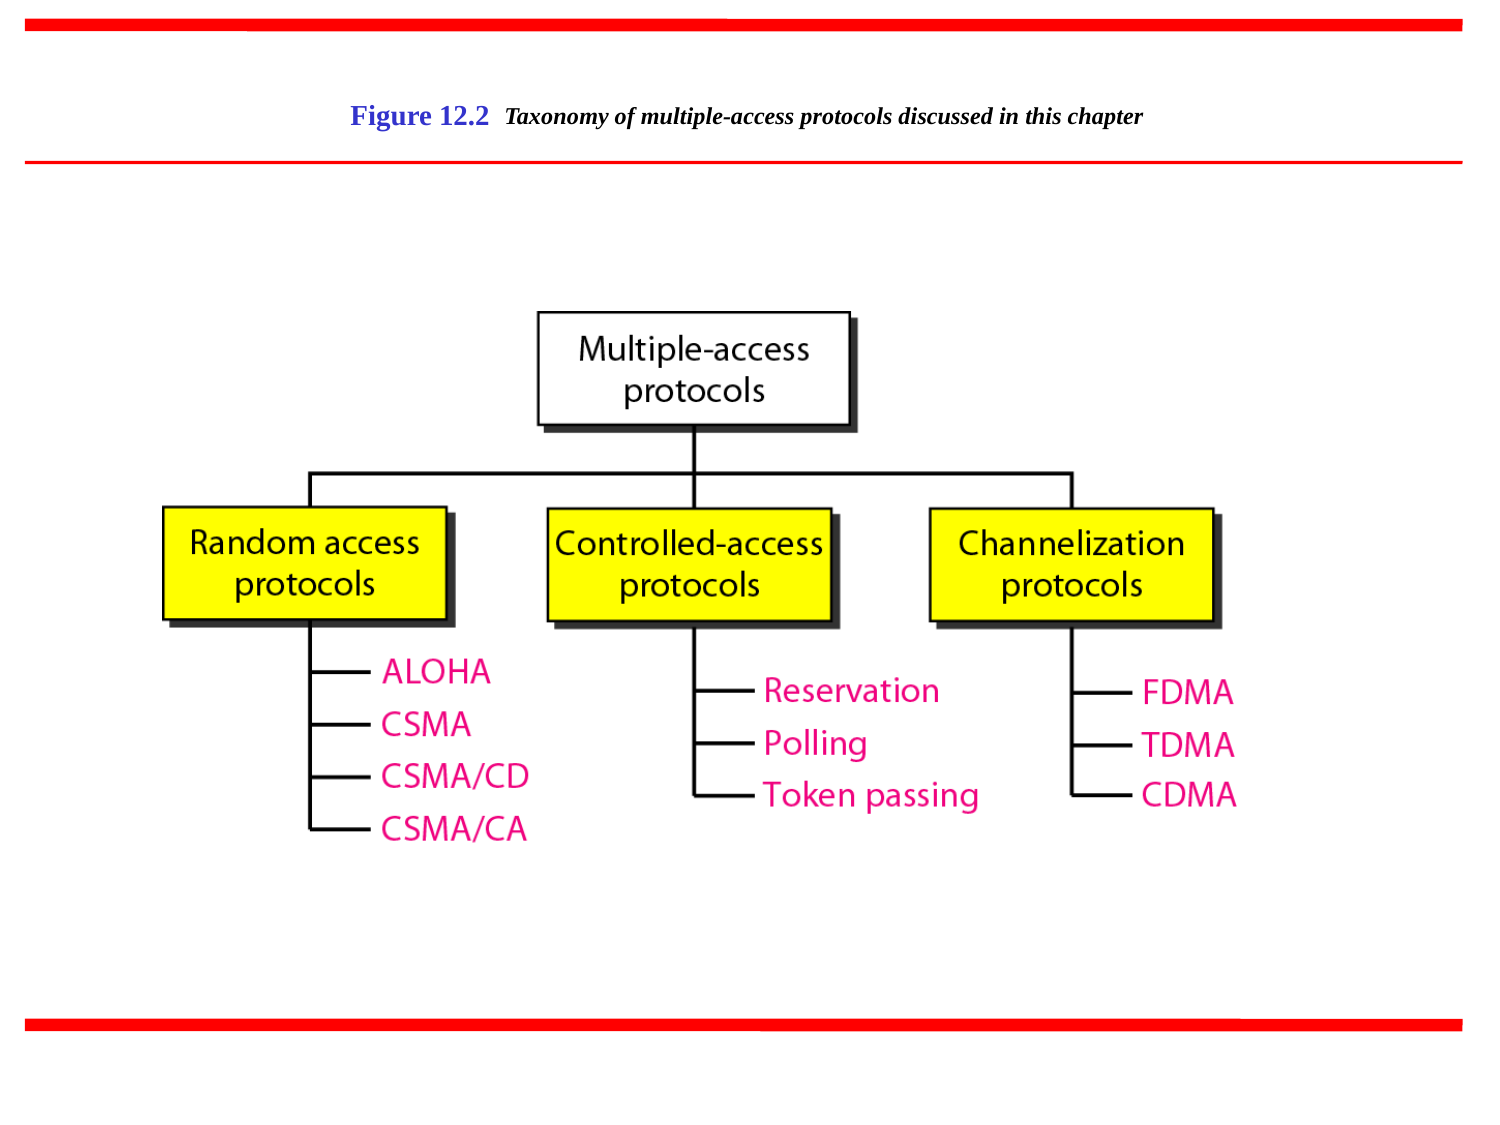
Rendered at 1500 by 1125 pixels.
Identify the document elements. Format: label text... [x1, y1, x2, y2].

text_box Figure 12.2 Taxonomy of multiple-access protocols discussed in this chapter [335, 62, 1160, 138]
picture [162, 310, 1238, 851]
